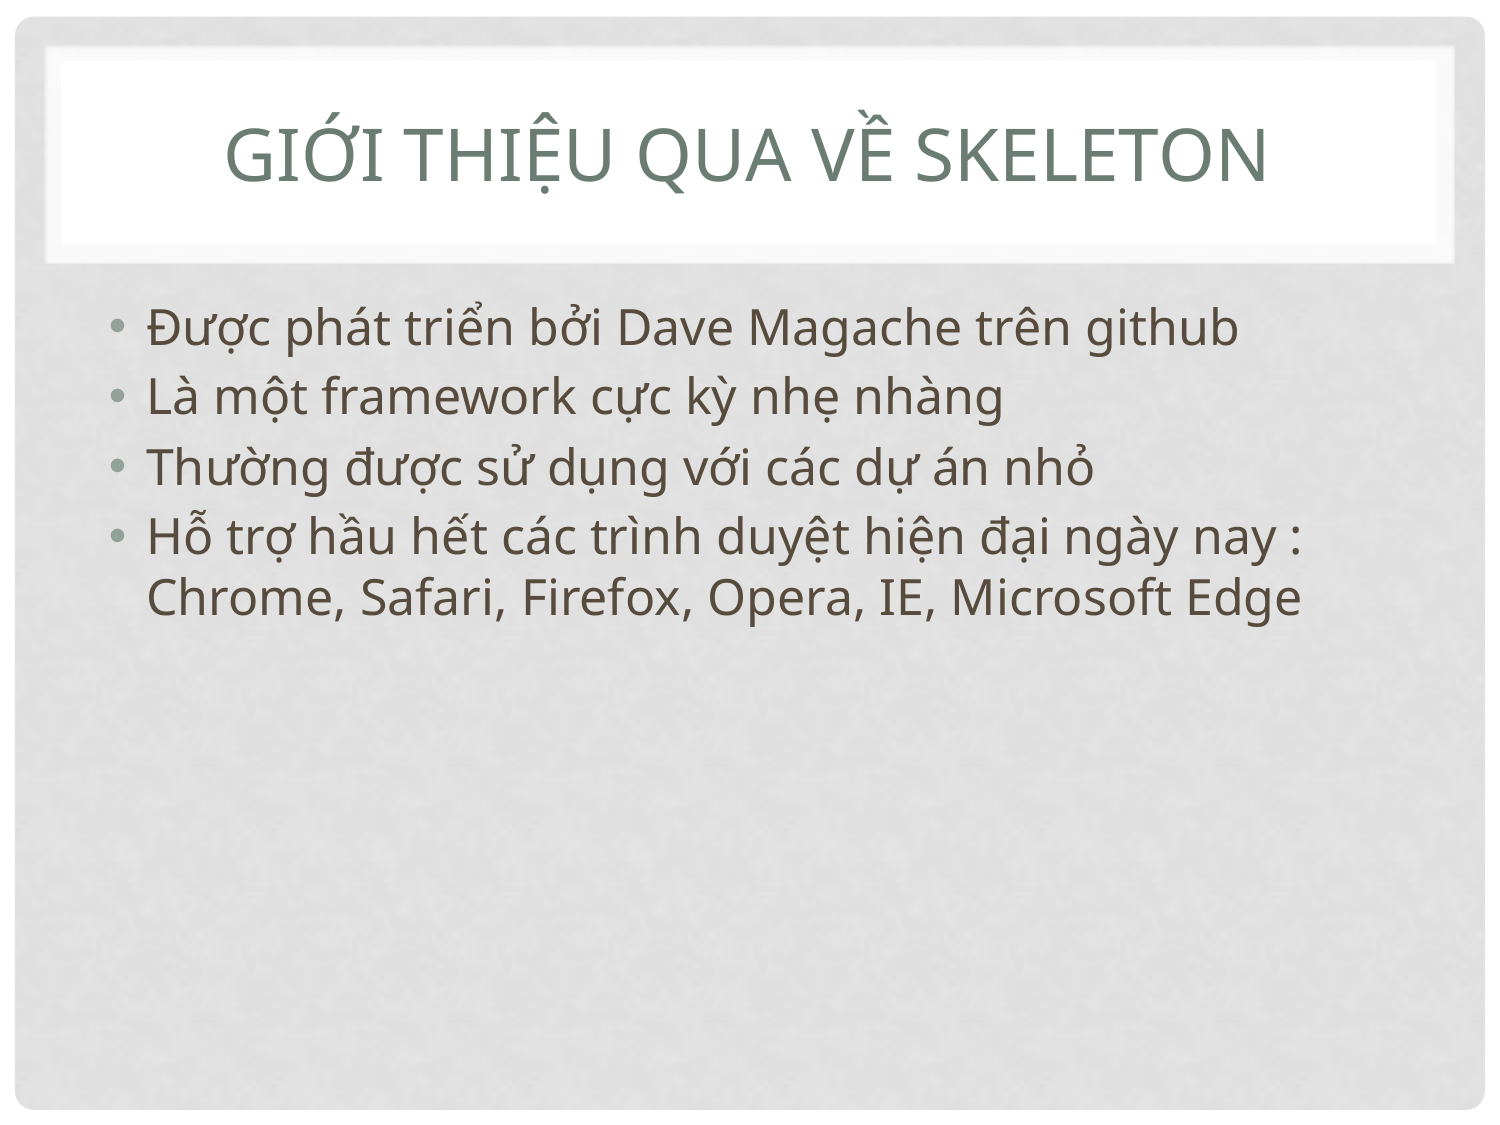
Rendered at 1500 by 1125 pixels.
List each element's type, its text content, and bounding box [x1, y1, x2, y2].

title Giới thiệu qua về SKELETON [69, 66, 1425, 238]
list Được phát triển bởi Dave Magache trên github Là một framework cực kỳ nhẹ nhàng Thường được sử dụng với các dự án nhỏ Hỗ trợ hầu hết các trình duyệt hiện đại ngày nay : Chrome, Safari, Firefox, Opera, IE, Microsoft Edge [75, 287, 1425, 1005]
